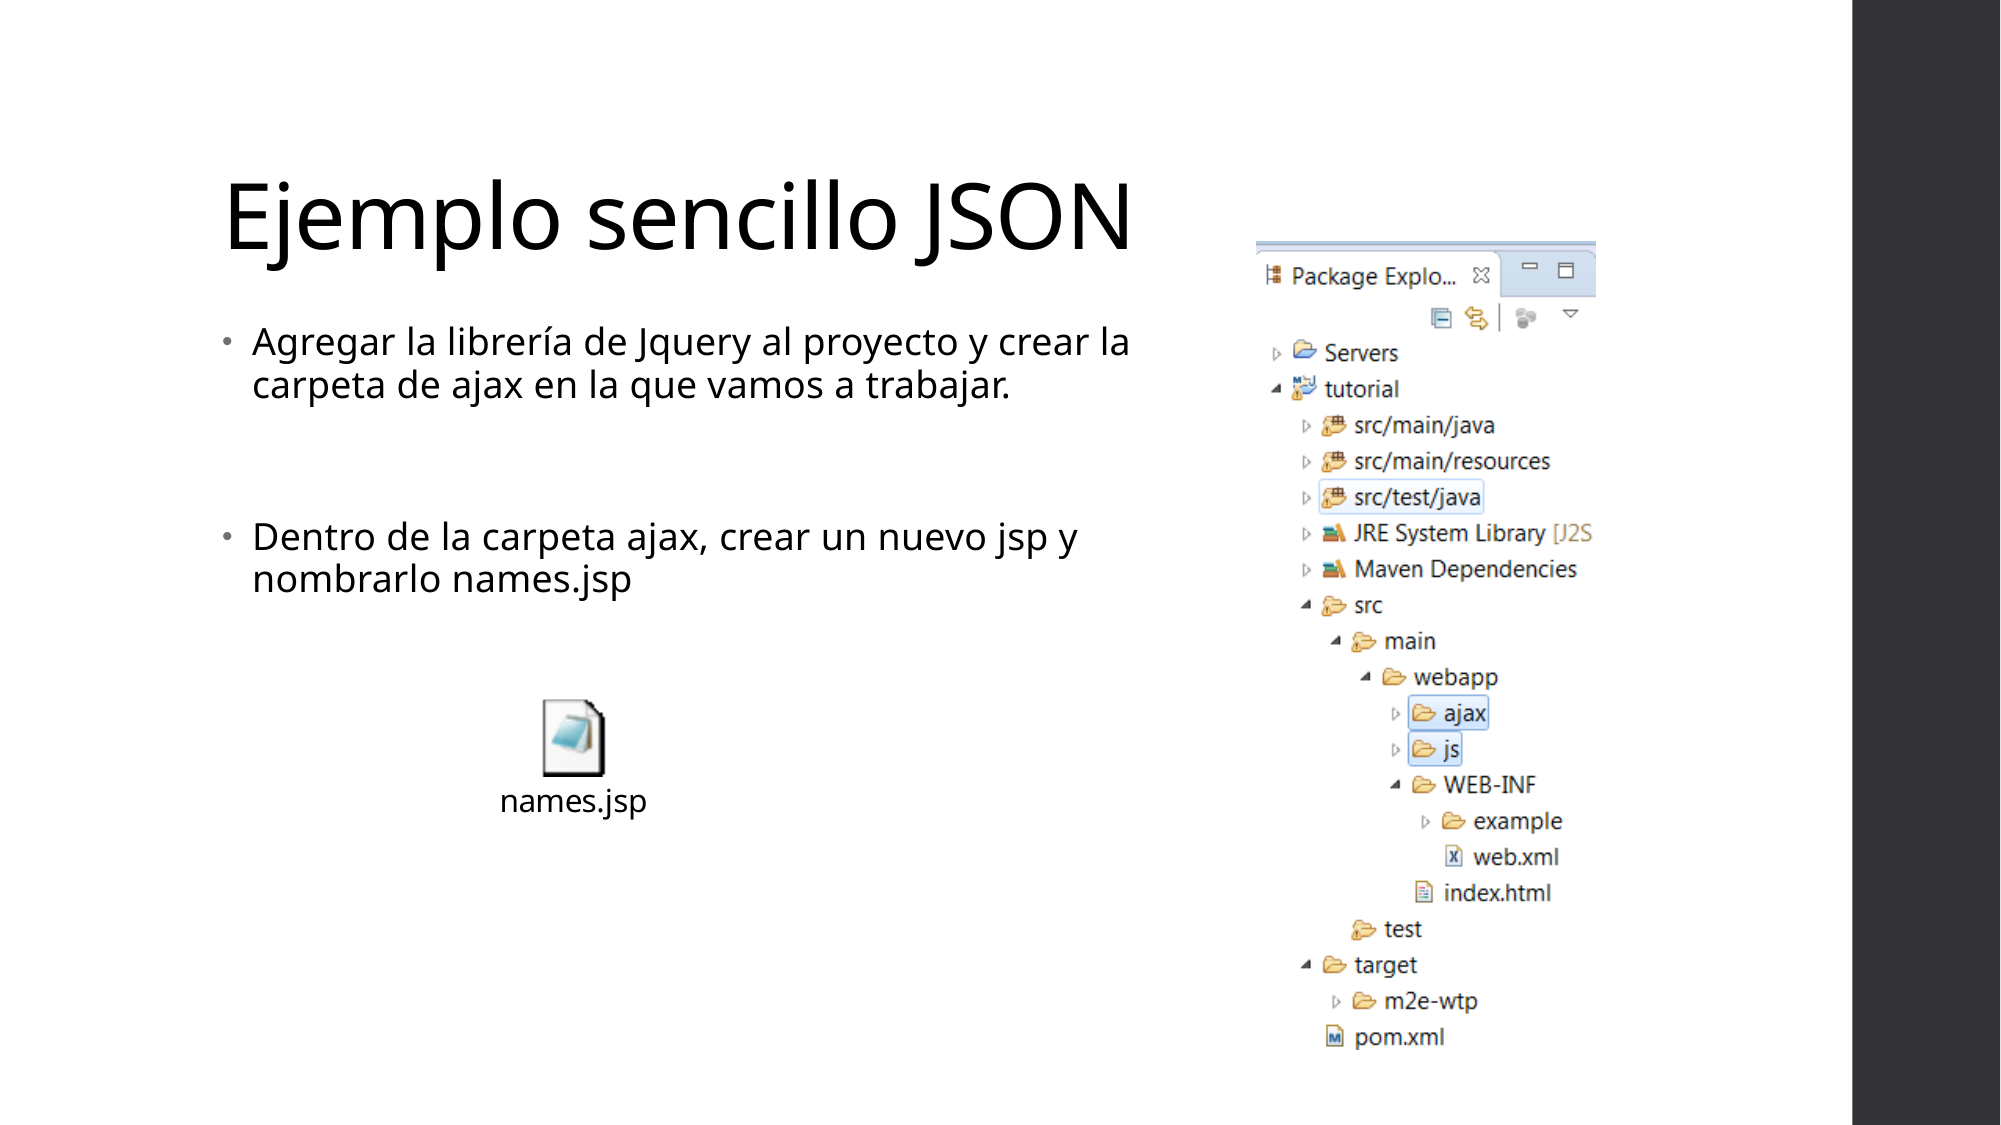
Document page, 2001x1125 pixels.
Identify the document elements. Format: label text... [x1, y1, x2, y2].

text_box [486, 691, 658, 835]
title Ejemplo sencillo JSON [206, 60, 1797, 278]
picture [1256, 241, 1597, 1050]
list Agregar la librería de Jquery al proyecto y crear la carpeta de ajax en la que vamos a trabajar. Dentro de la carpeta ajax, crear un nuevo jsp y nombrarlo names.jsp [206, 313, 1183, 1014]
